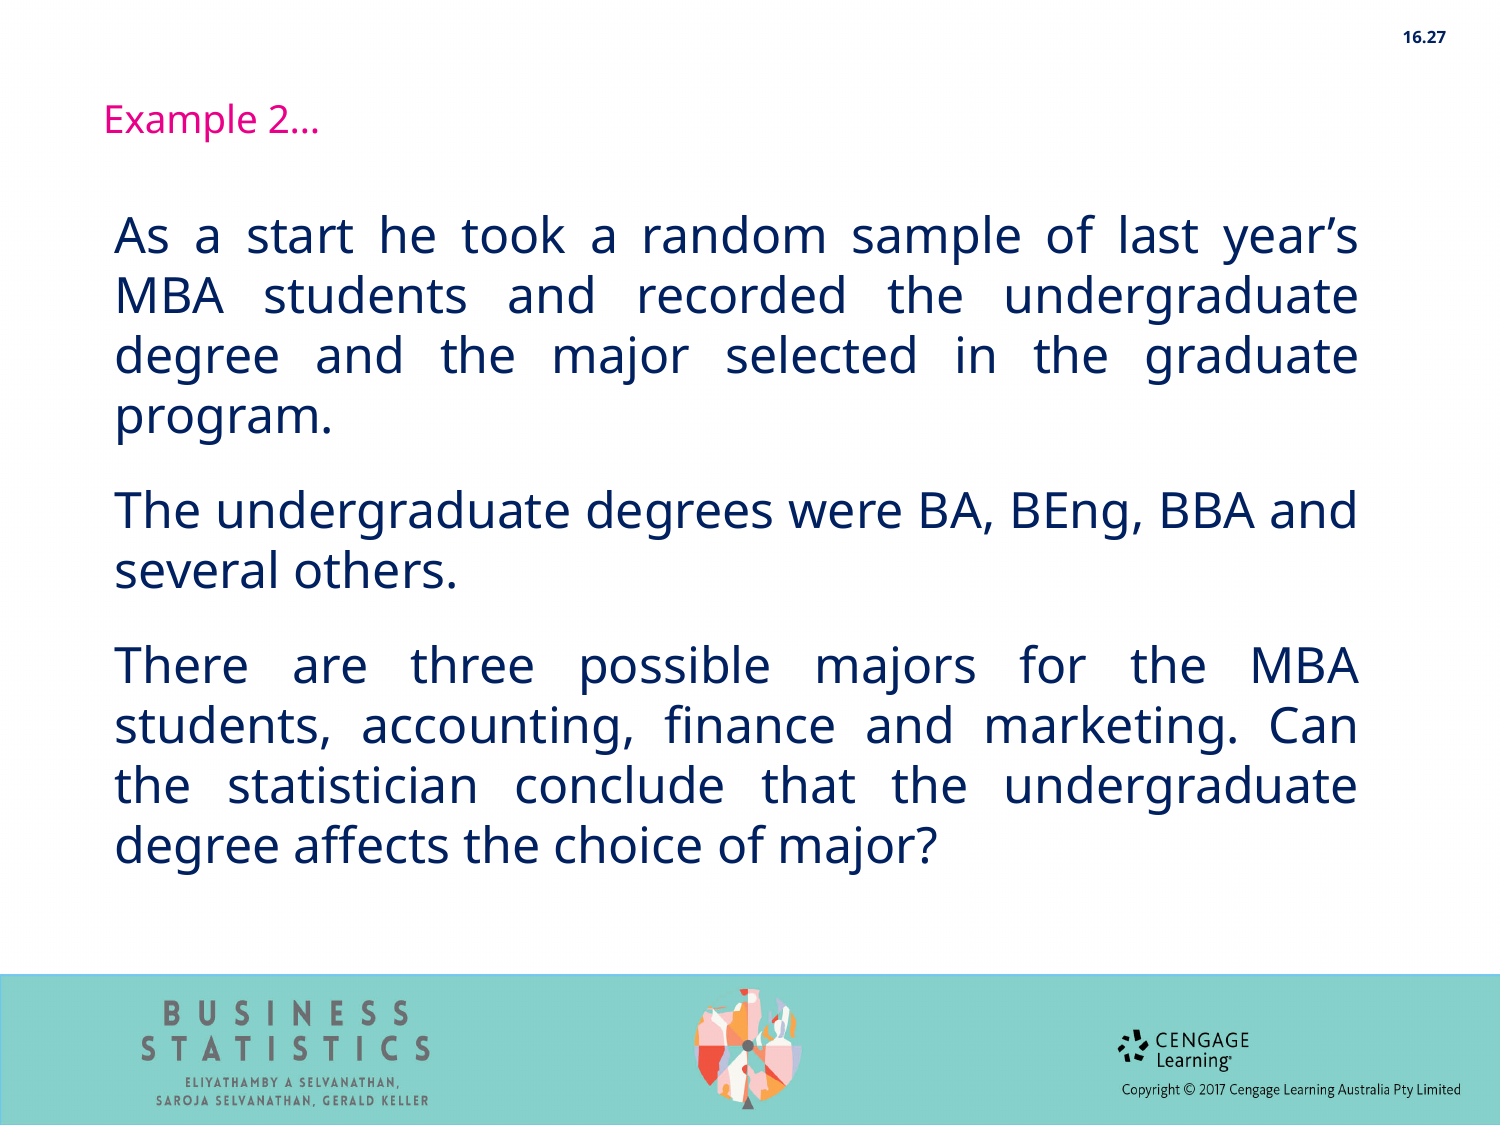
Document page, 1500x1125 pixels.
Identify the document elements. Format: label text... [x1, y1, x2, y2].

picture [0, 0, 1500, 1125]
text_box 16.27 [1387, 0, 1500, 60]
text_box Example 2… [88, 42, 1364, 149]
list As a start he took a random sample of last year’s MBA students and recorded the undergraduate degree and the major selected in the graduate program. The undergraduate degrees were BA, BEng, BBA and several others. There are three possible majors for the MBA students, accounting, finance and marketing. Can the statistician conclude that the undergraduate degree affects the choice of major? [99, 196, 1375, 872]
